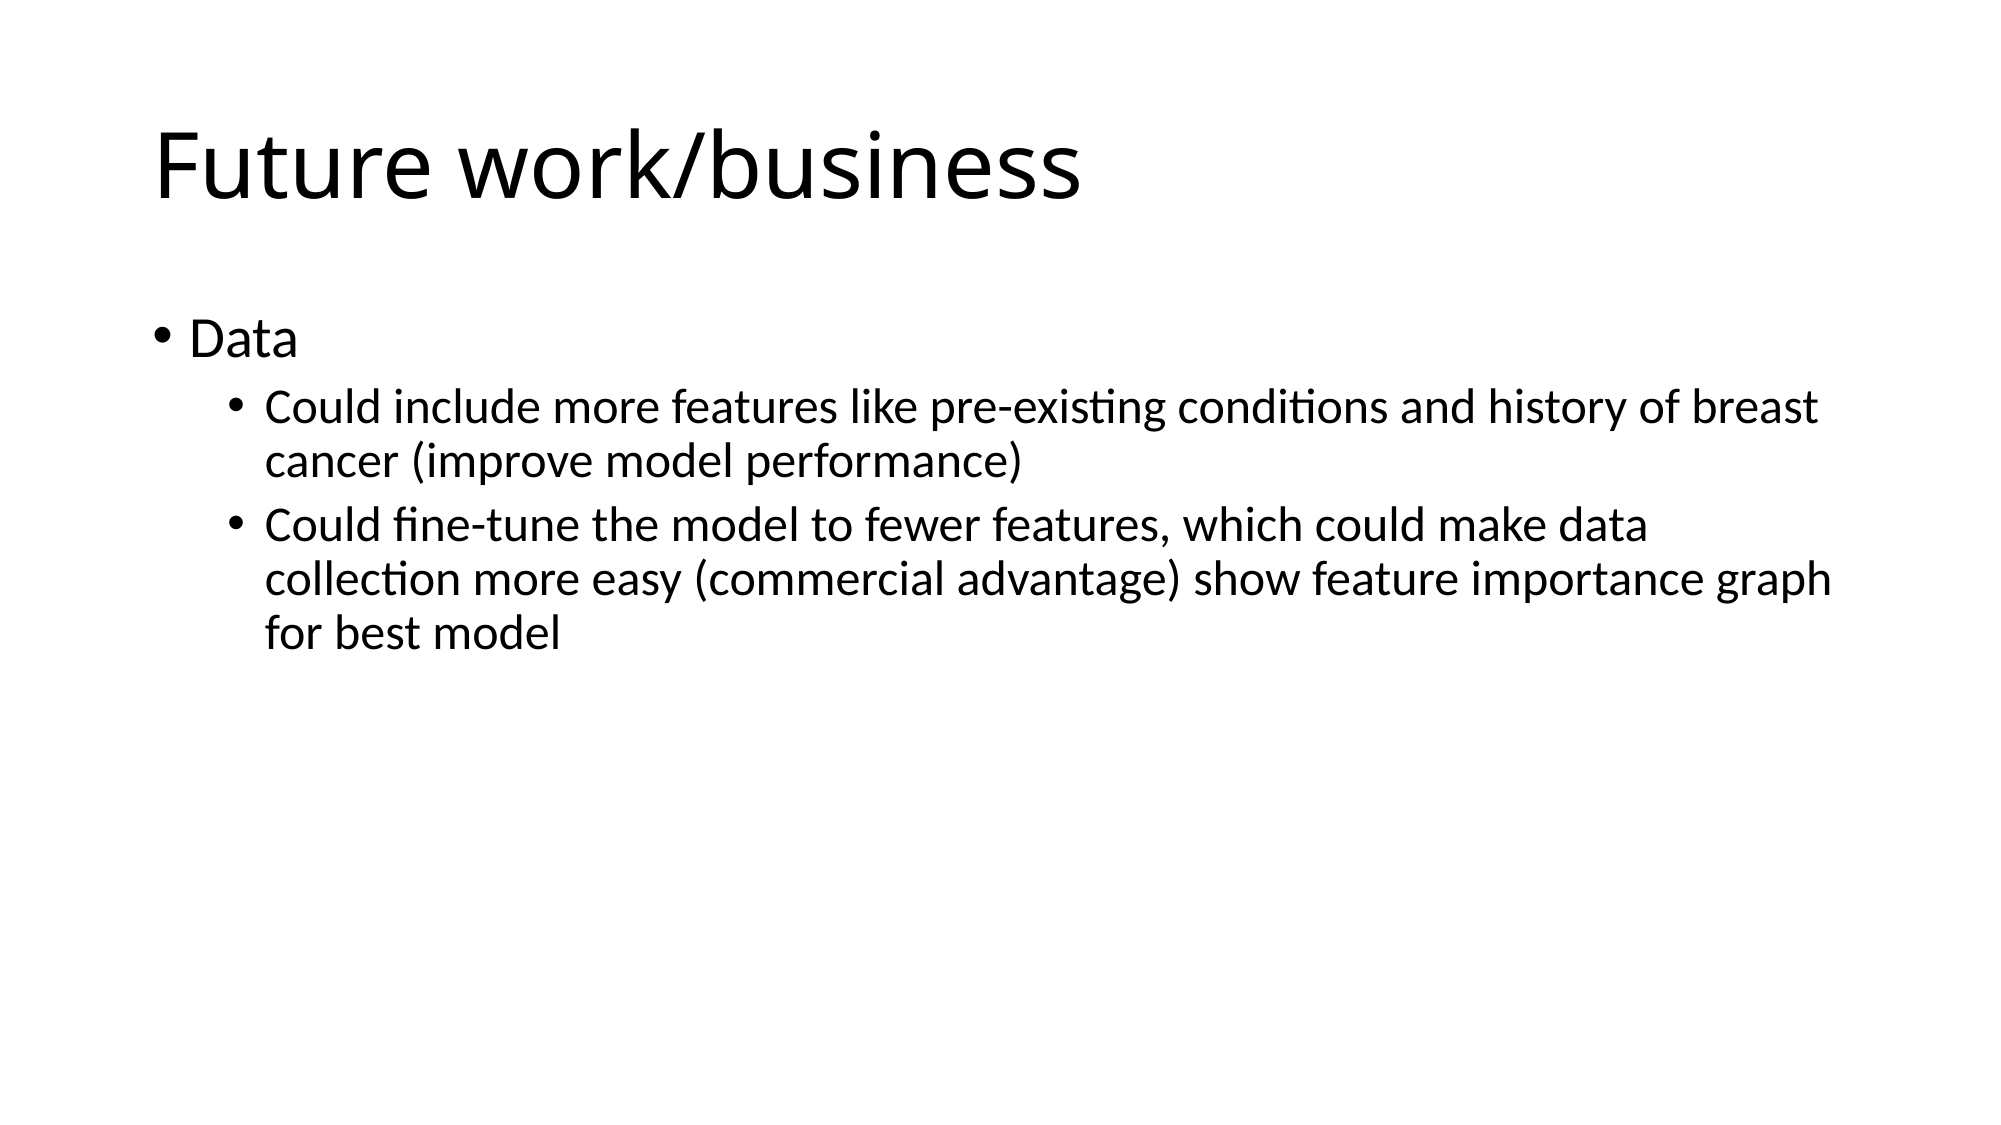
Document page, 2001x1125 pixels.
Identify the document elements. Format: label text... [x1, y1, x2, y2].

list Data Could include more features like pre-existing conditions and history of breast cancer (improve model performance) Could fine-tune the model to fewer features, which could make data collection more easy (commercial advantage) show feature importance graph for best model [137, 299, 1863, 1014]
title Future work/business [137, 59, 1863, 278]
